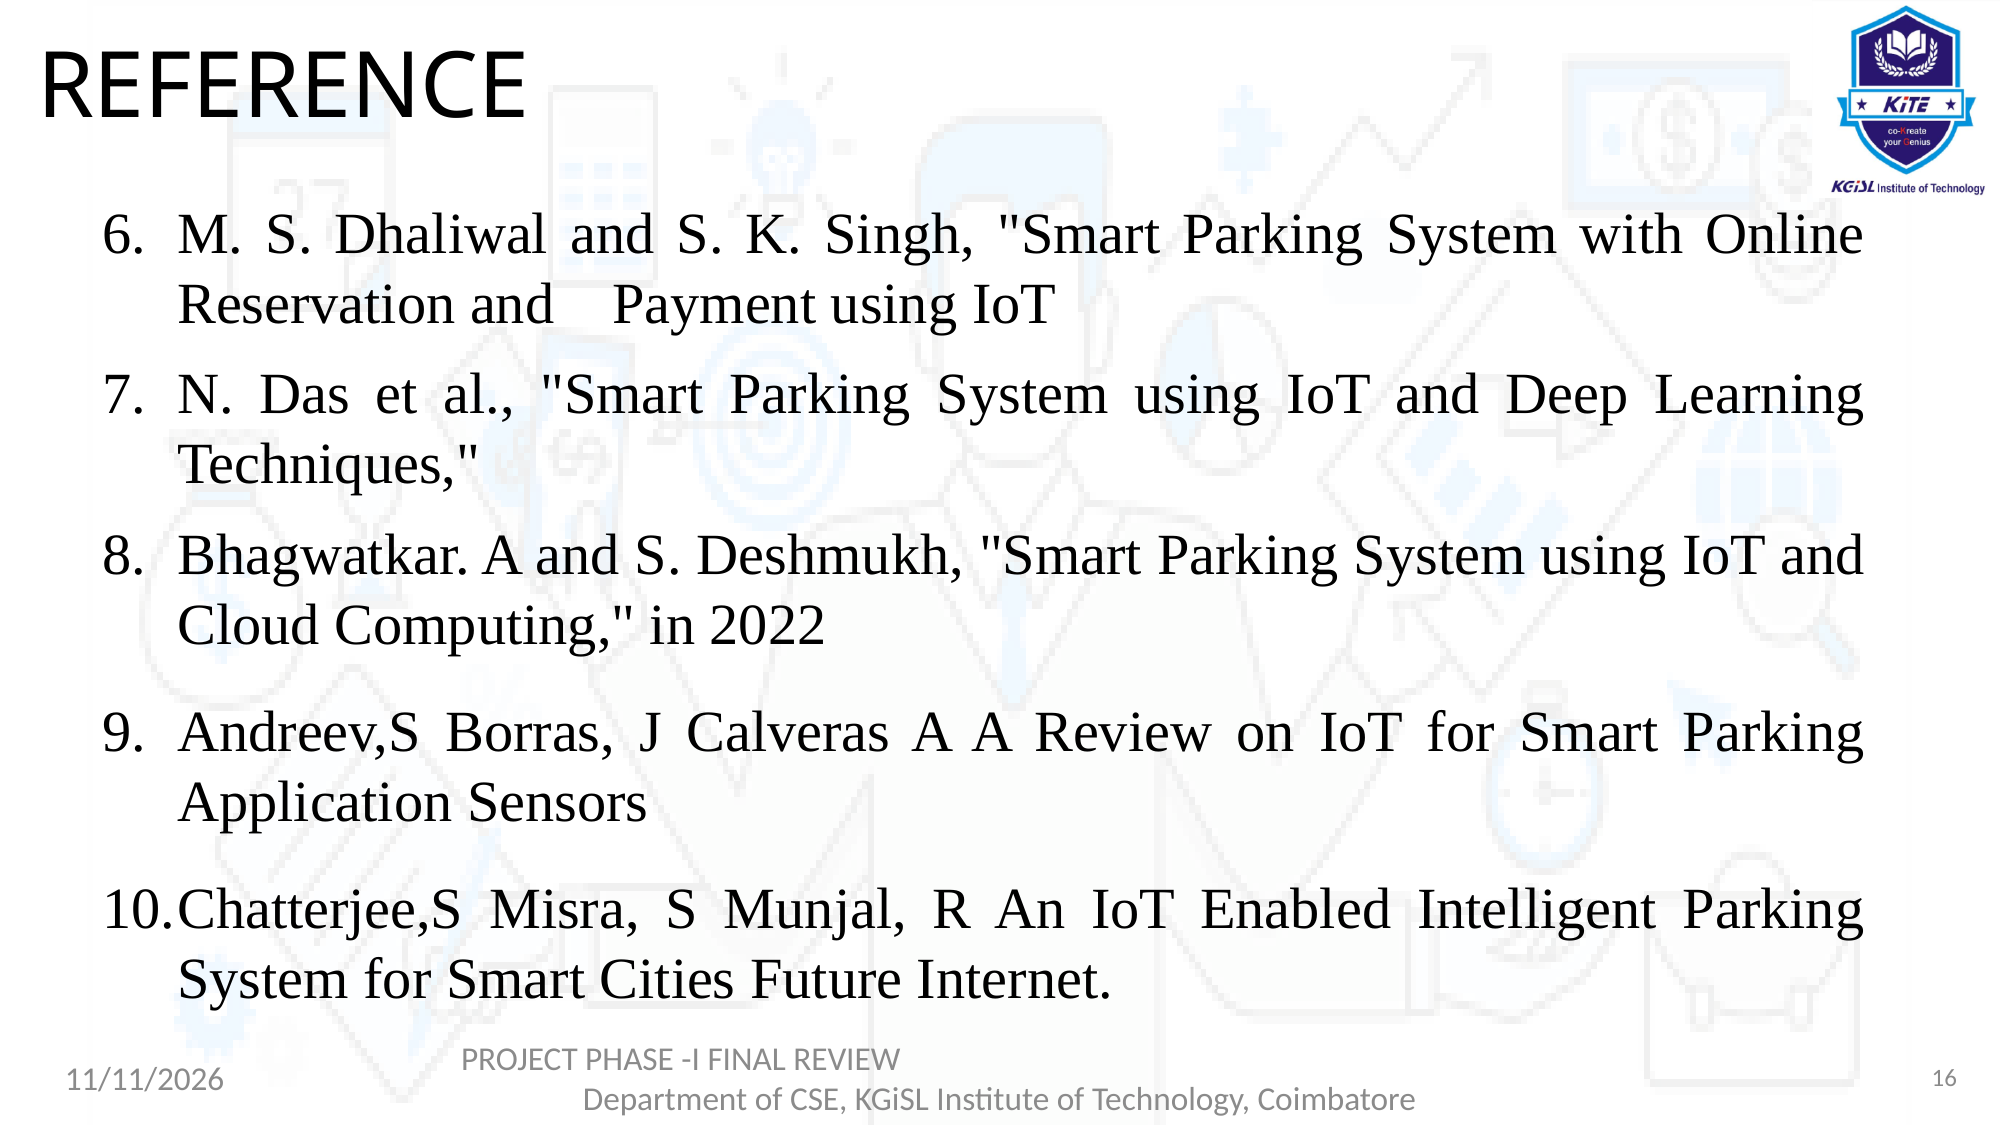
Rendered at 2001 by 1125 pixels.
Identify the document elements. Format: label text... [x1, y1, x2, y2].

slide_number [49, 1047, 268, 1108]
title REFERENCE [22, 18, 1748, 157]
footer PROJECT PHASE -I FINAL REVIEW Department of CSE, KGiSL Institute of Technology, Coimbatore [444, 1047, 1555, 1108]
list M. S. Dhaliwal and S. K. Singh, "Smart Parking System with Online Reservation and Payment using IoT N. Das et al., "Smart Parking System using IoT and Deep Learning Techniques," Bhagwatkar. A and S. Deshmukh, "Smart Parking System using IoT and Cloud Computing," in 2022 Andreev,S Borras, J Calveras A A Review on IoT for Smart Parking Application Sensors Chatterjee,S Misra, S Munjal, R An IoT Enabled Intelligent Parking System for Smart Cities Future Internet. [49, 187, 1881, 1032]
slide_number 16 [1880, 1046, 1973, 1107]
picture [1812, 0, 2000, 198]
